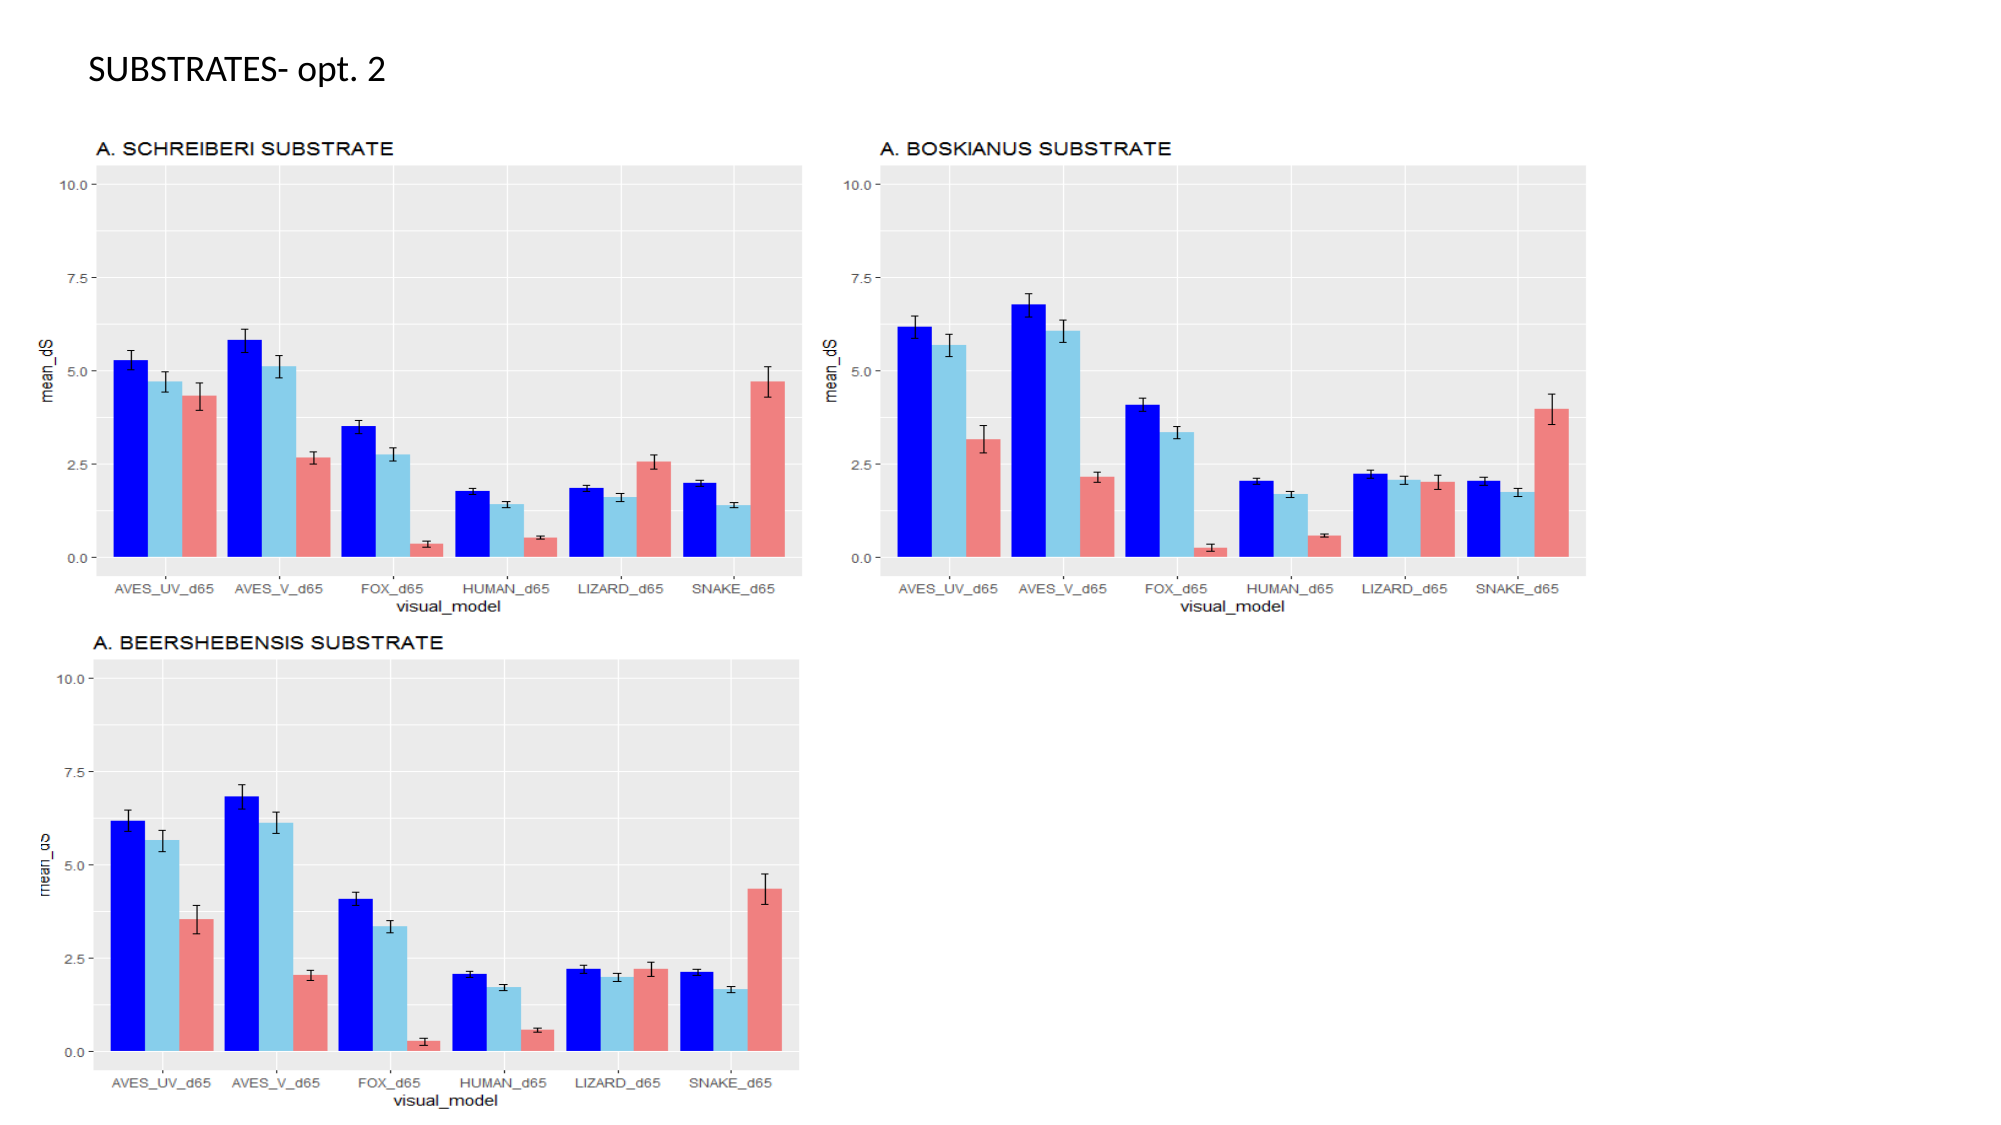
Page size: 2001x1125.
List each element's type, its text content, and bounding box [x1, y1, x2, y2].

text_box SUBSTRATES- opt. 2 [73, 36, 401, 97]
picture [28, 131, 1602, 1125]
